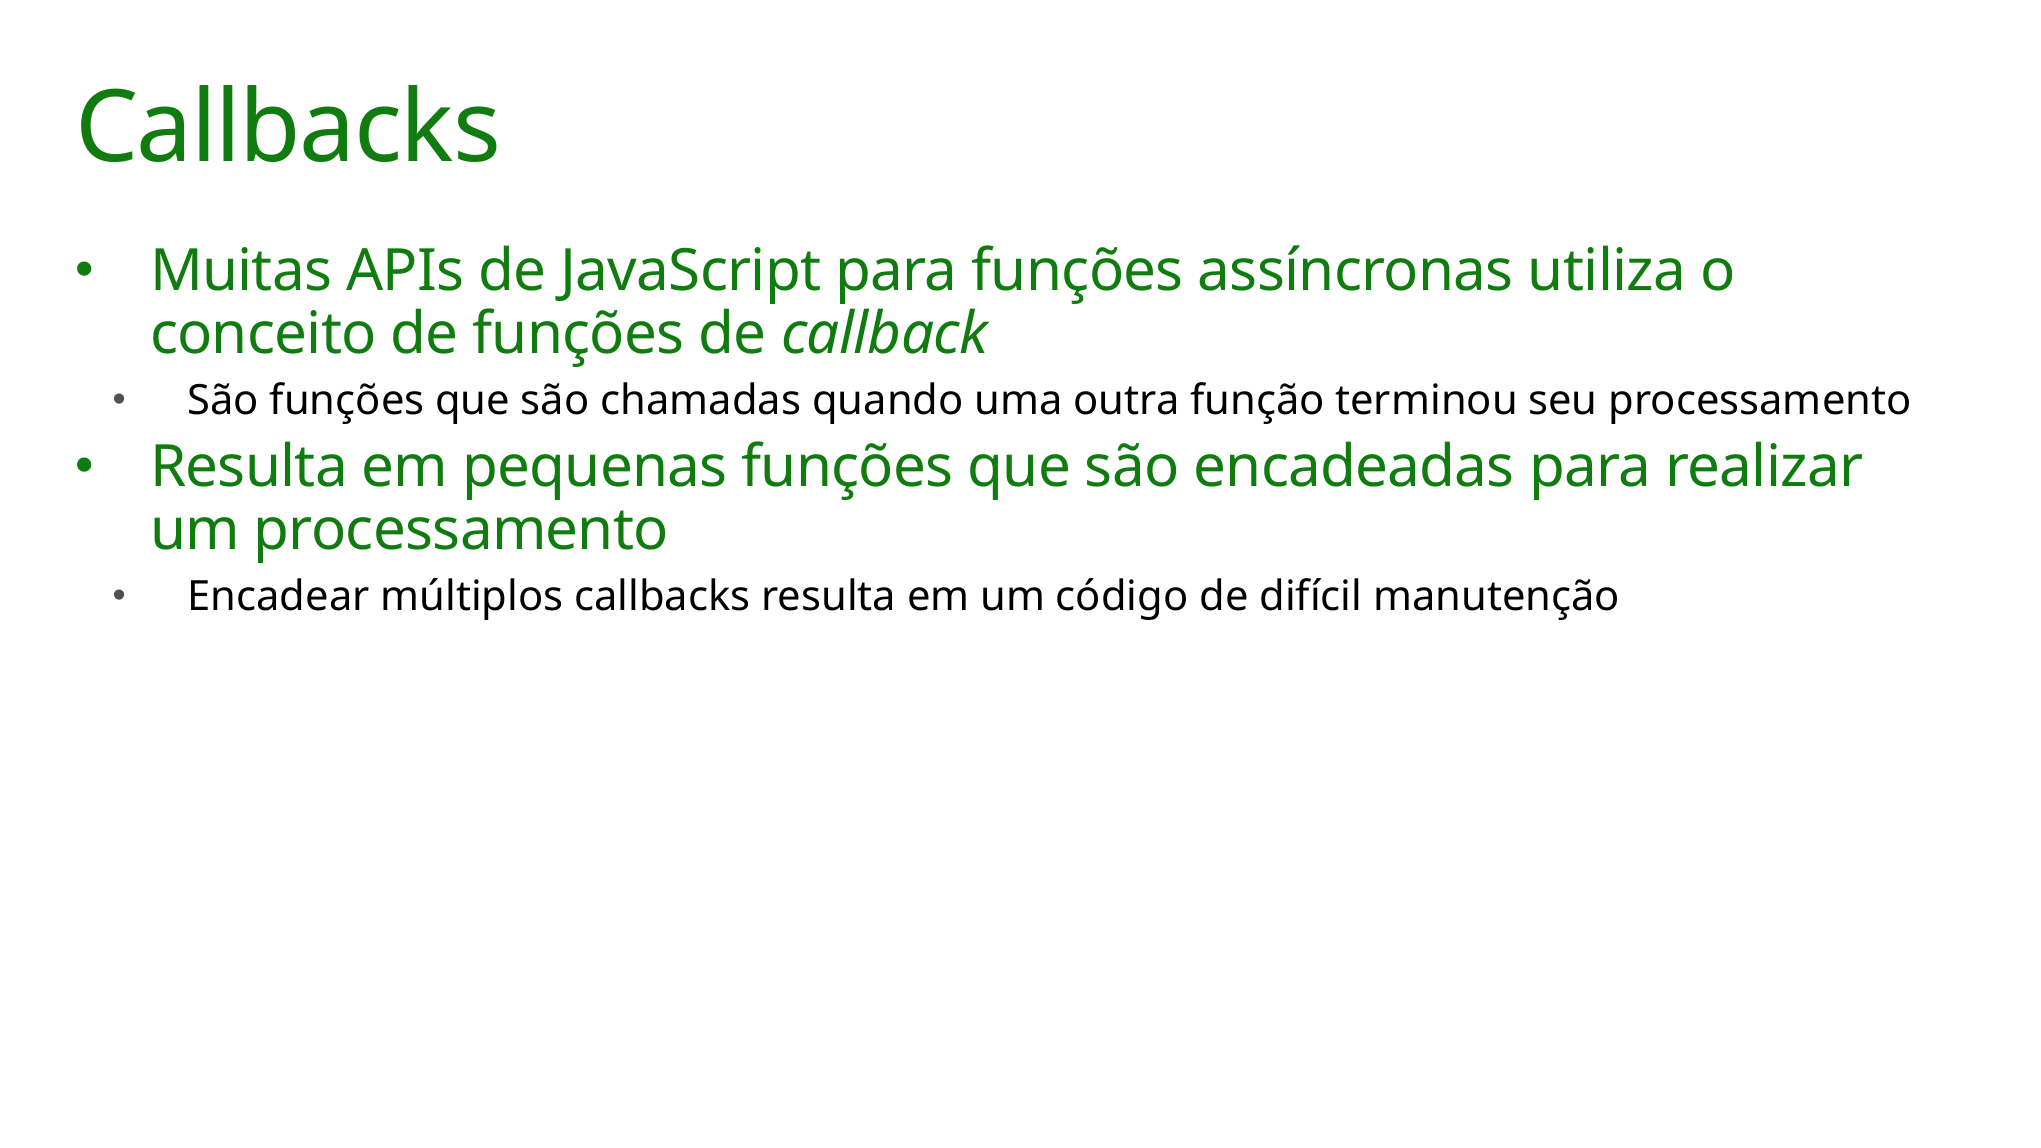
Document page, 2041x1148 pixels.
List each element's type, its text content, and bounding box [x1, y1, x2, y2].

title Callbacks [60, 60, 1980, 210]
list Muitas APIs de JavaScript para funções assíncronas utiliza o conceito de funções de callback São funções que são chamadas quando uma outra função terminou seu processamento Resulta em pequenas funções que são encadeadas para realizar um processamento Encadear múltiplos callbacks resulta em um código de difícil manutenção [60, 225, 1980, 639]
